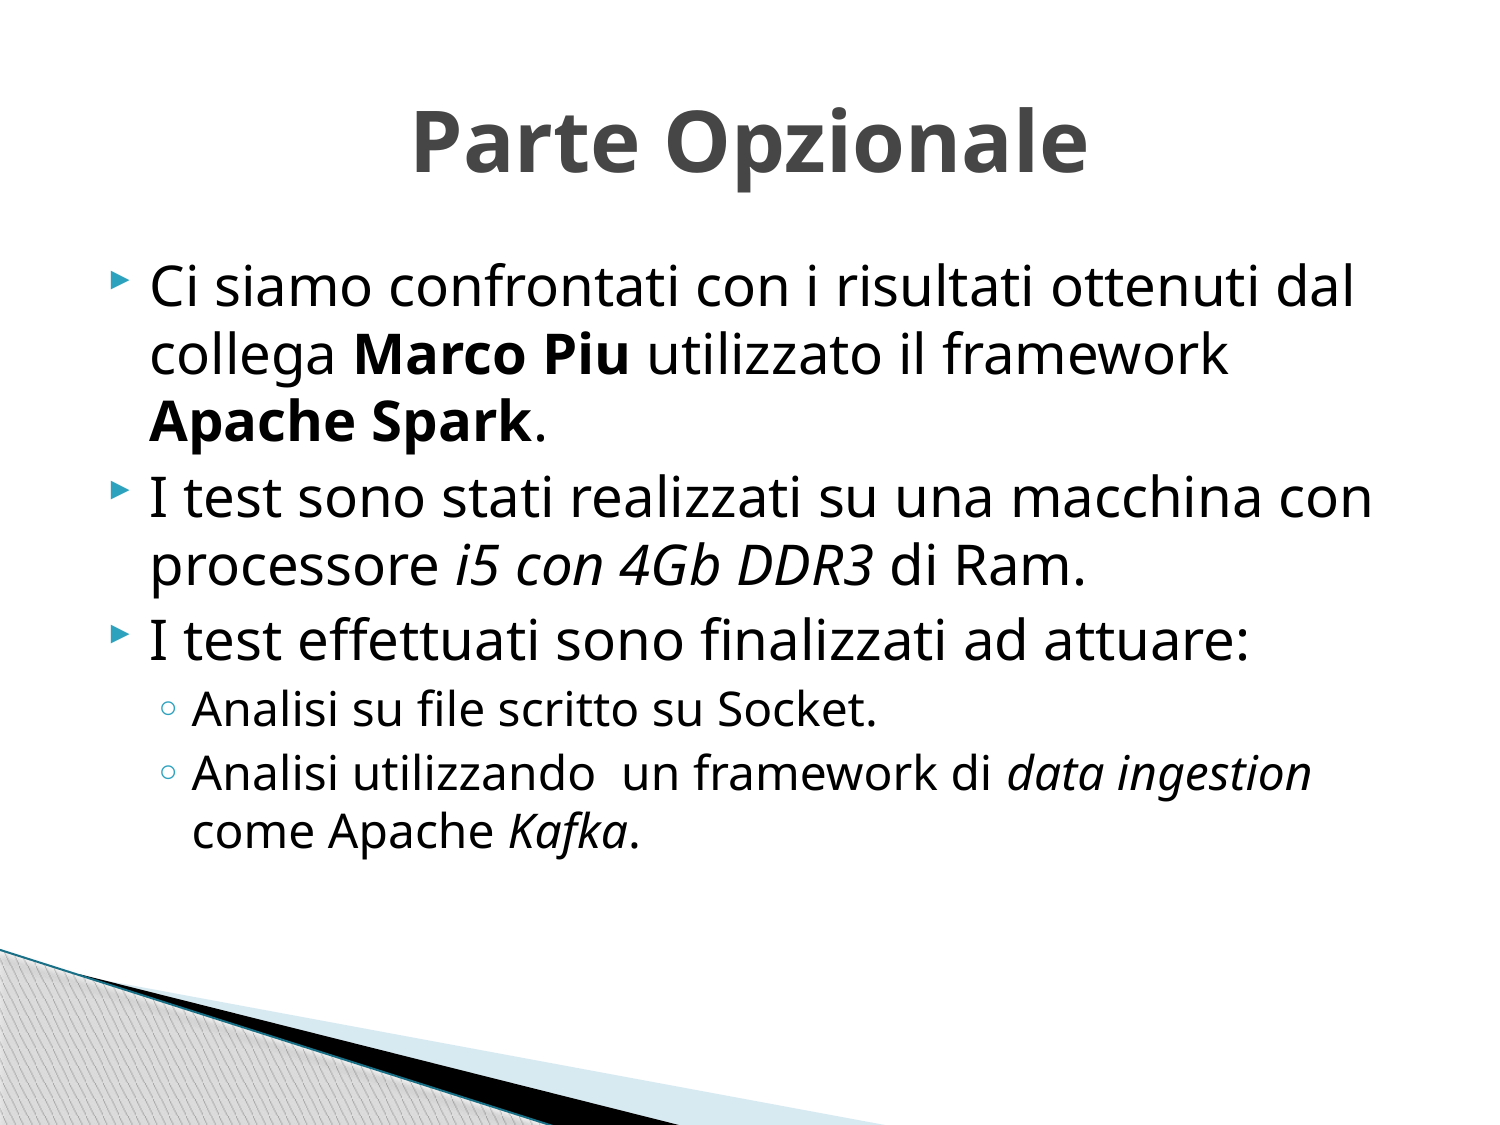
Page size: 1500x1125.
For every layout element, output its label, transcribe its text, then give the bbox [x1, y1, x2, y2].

title Parte Opzionale [75, 45, 1425, 233]
list Ci siamo confrontati con i risultati ottenuti dal collega Marco Piu utilizzato il framework Apache Spark. I test sono stati realizzati su una macchina con processore i5 con 4Gb DDR3 di Ram. I test effettuati sono finalizzati ad attuare: Analisi su file scritto su Socket. Analisi utilizzando un framework di data ingestion come Apache Kafka. [75, 243, 1425, 986]
